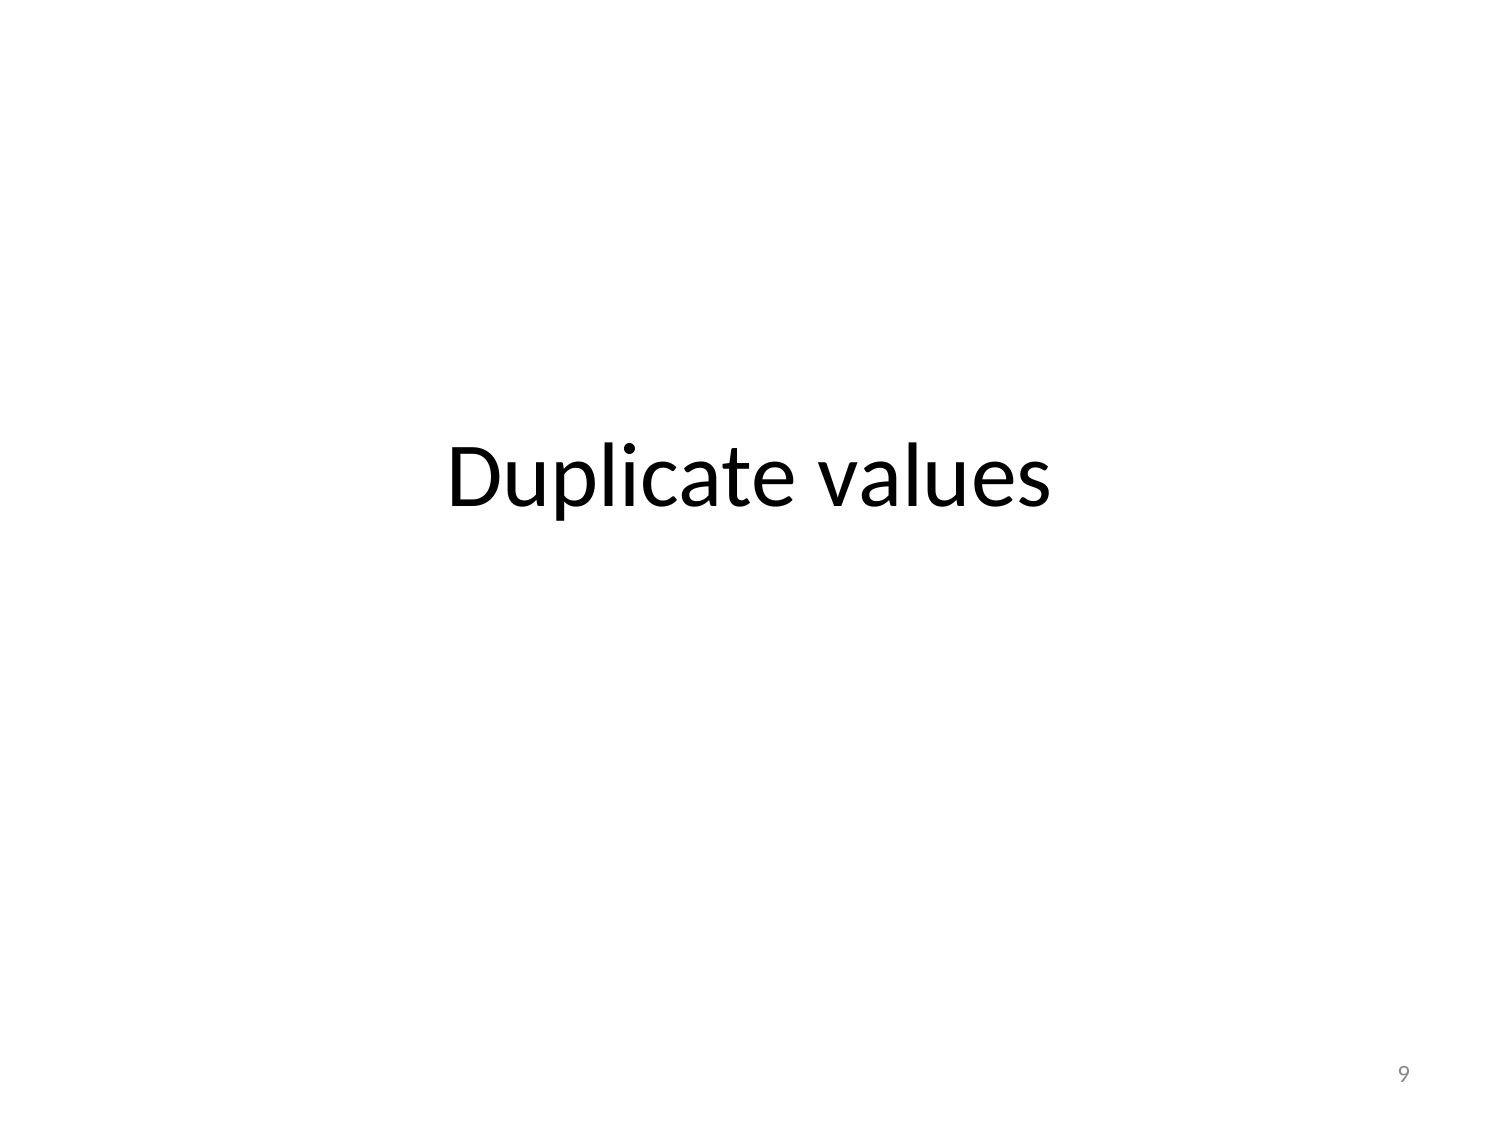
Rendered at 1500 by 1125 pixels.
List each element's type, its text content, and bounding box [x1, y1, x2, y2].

slide_number 9 [1074, 1042, 1425, 1103]
title Duplicate values [112, 349, 1388, 591]
